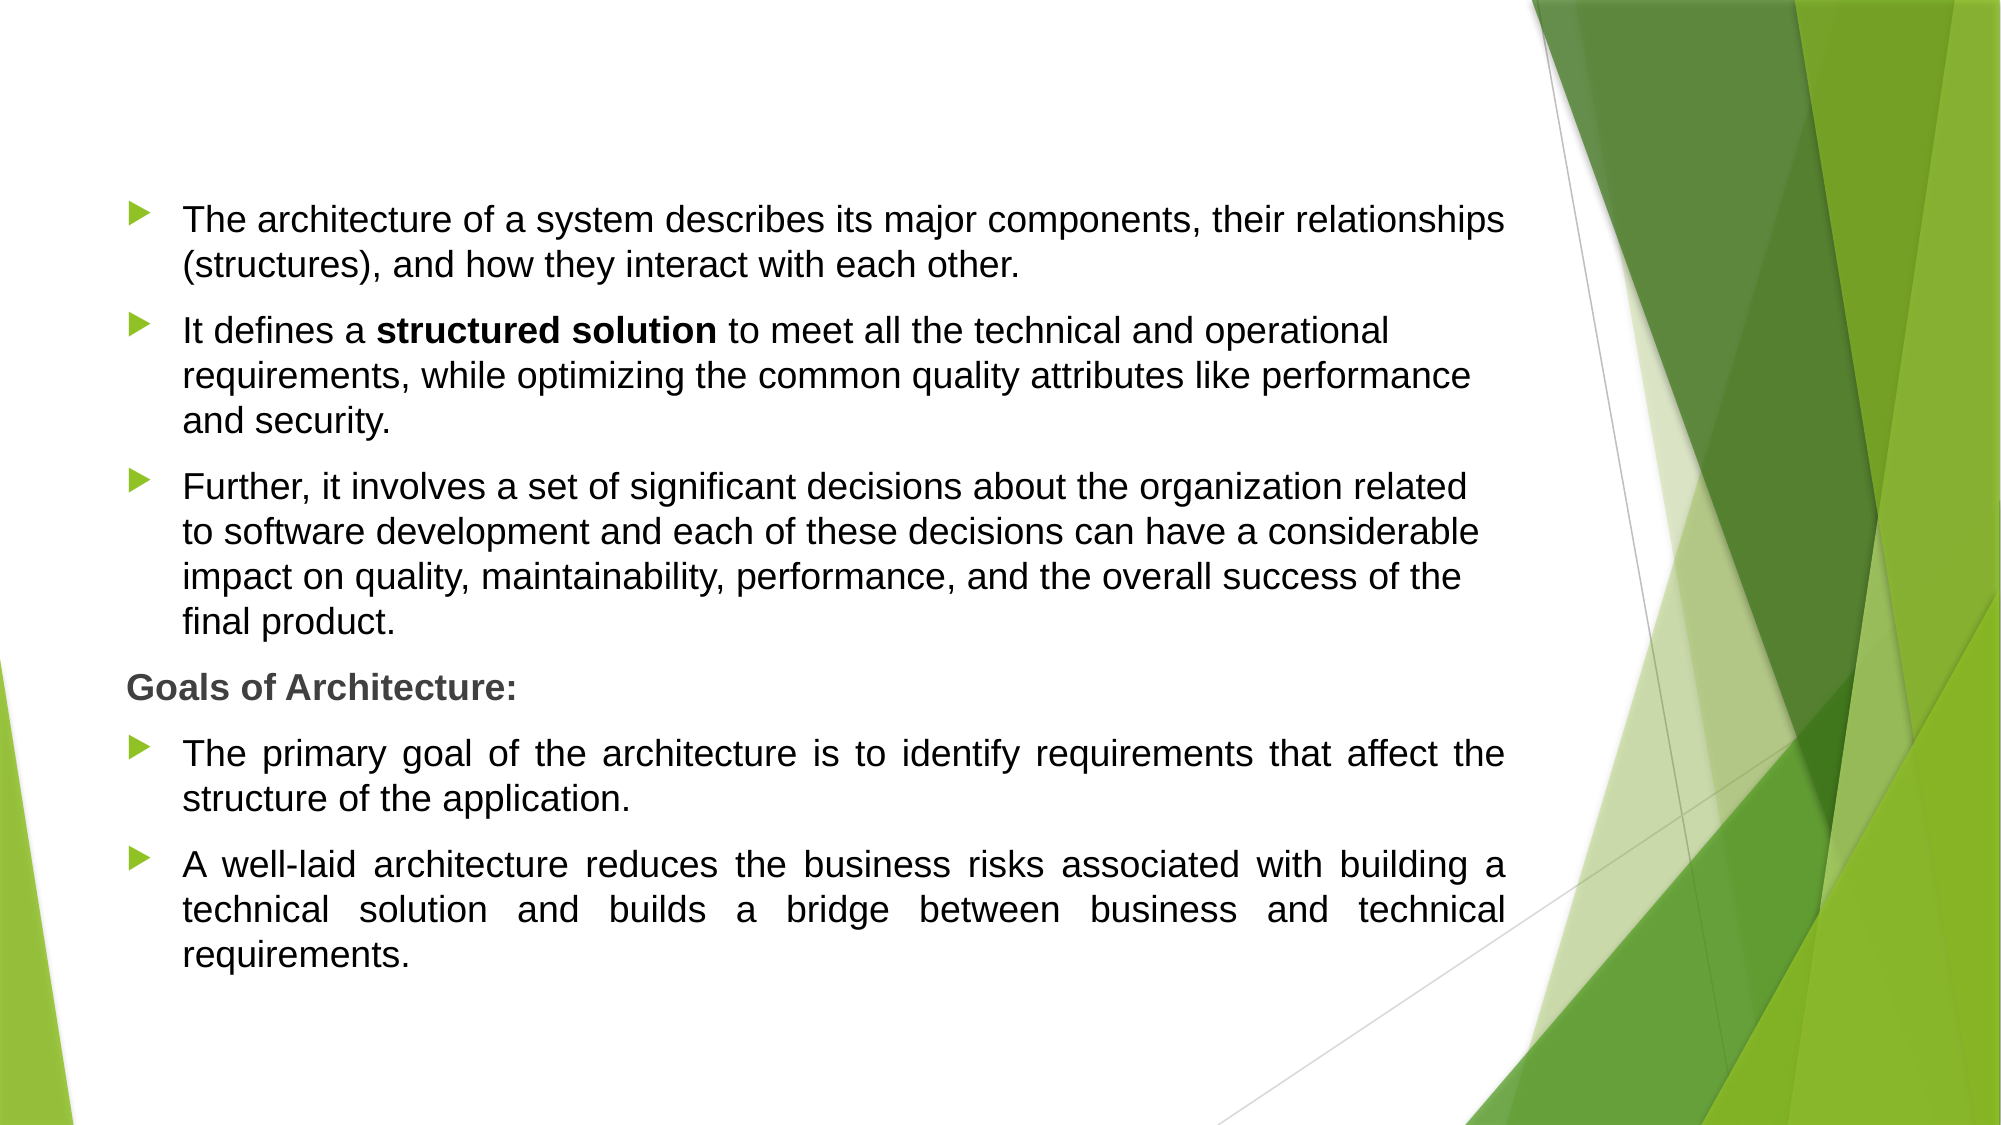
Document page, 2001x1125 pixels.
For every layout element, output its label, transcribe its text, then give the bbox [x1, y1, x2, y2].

list The architecture of a system describes its major components, their relationships (structures), and how they interact with each other. It defines a structured solution to meet all the technical and operational requirements, while optimizing the common quality attributes like performance and security. Further, it involves a set of significant decisions about the organization related to software development and each of these decisions can have a considerable impact on quality, maintainability, performance, and the overall success of the final product. Goals of Architecture: The primary goal of the architecture is to identify requirements that affect the structure of the application. A well-laid architecture reduces the business risks associated with building a technical solution and builds a bridge between business and technical requirements. [111, 187, 1522, 991]
